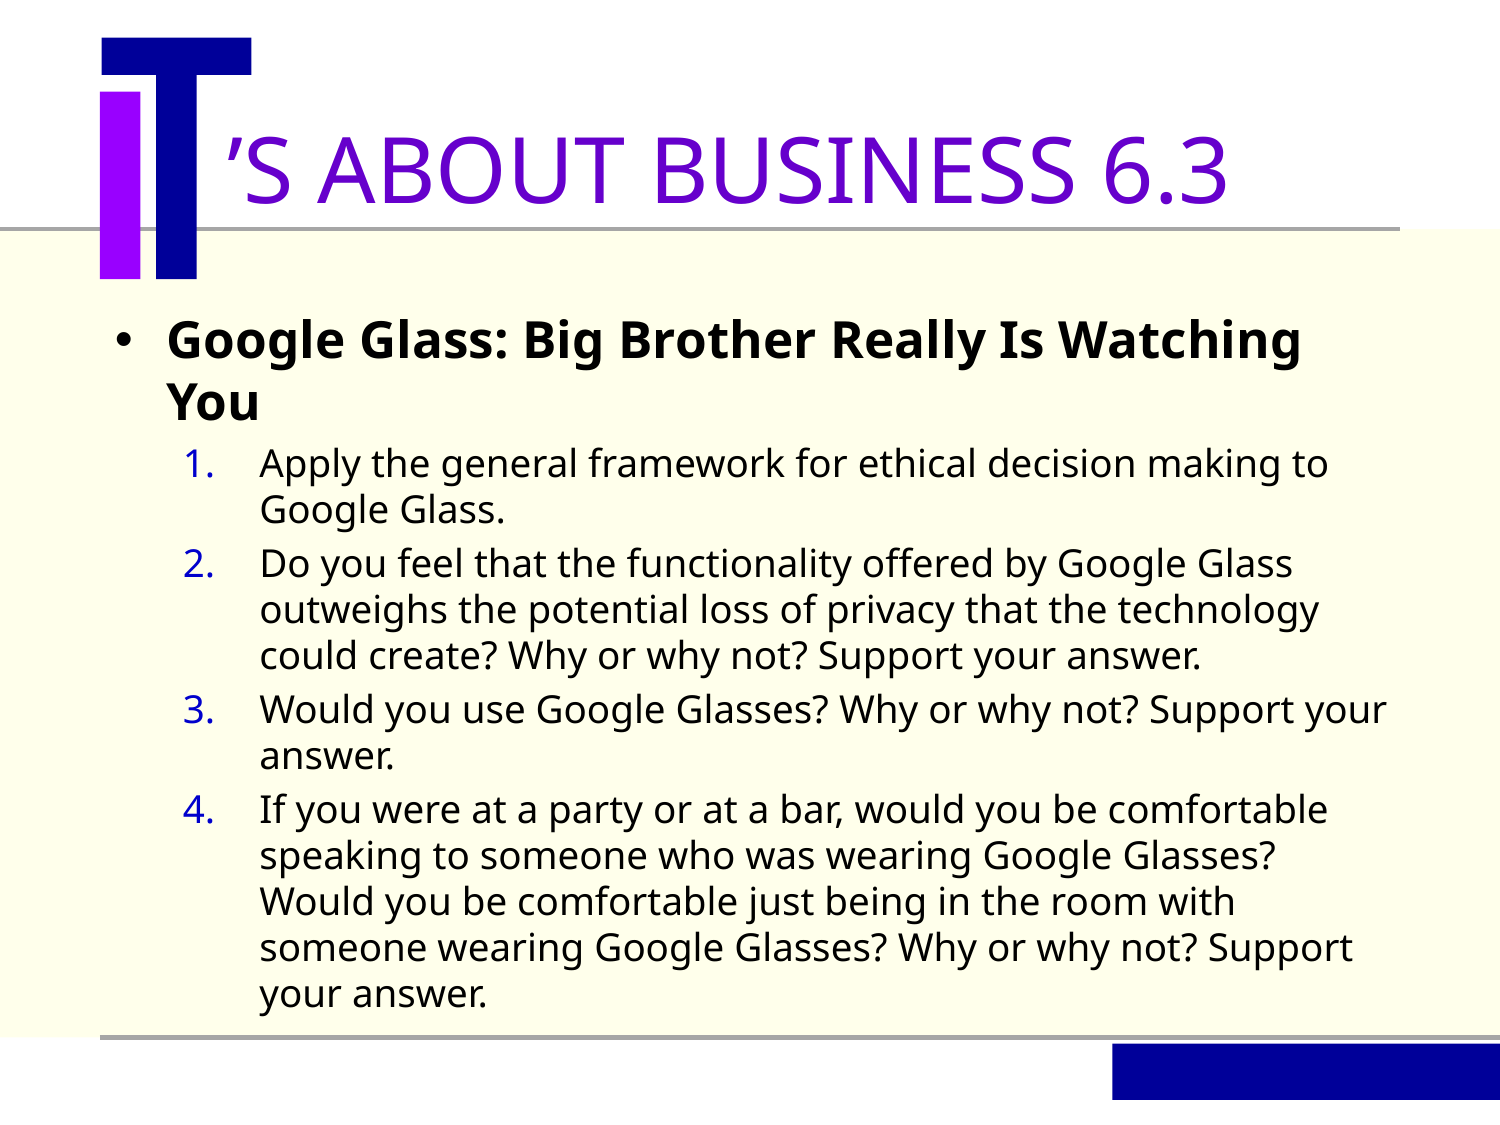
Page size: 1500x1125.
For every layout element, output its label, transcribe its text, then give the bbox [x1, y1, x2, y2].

list ’S ABOUT BUSINESS 6.3 [212, 104, 1488, 267]
list Google Glass: Big Brother Really Is Watching You Apply the general framework for ethical decision making to Google Glass. Do you feel that the functionality offered by Google Glass outweighs the potential loss of privacy that the technology could create? Why or why not? Support your answer. Would you use Google Glasses? Why or why not? Support your answer. If you were at a party or at a bar, would you be comfortable speaking to someone who was wearing Google Glasses? Would you be comfortable just being in the room with someone wearing Google Glasses? Why or why not? Support your answer. [99, 299, 1413, 1025]
